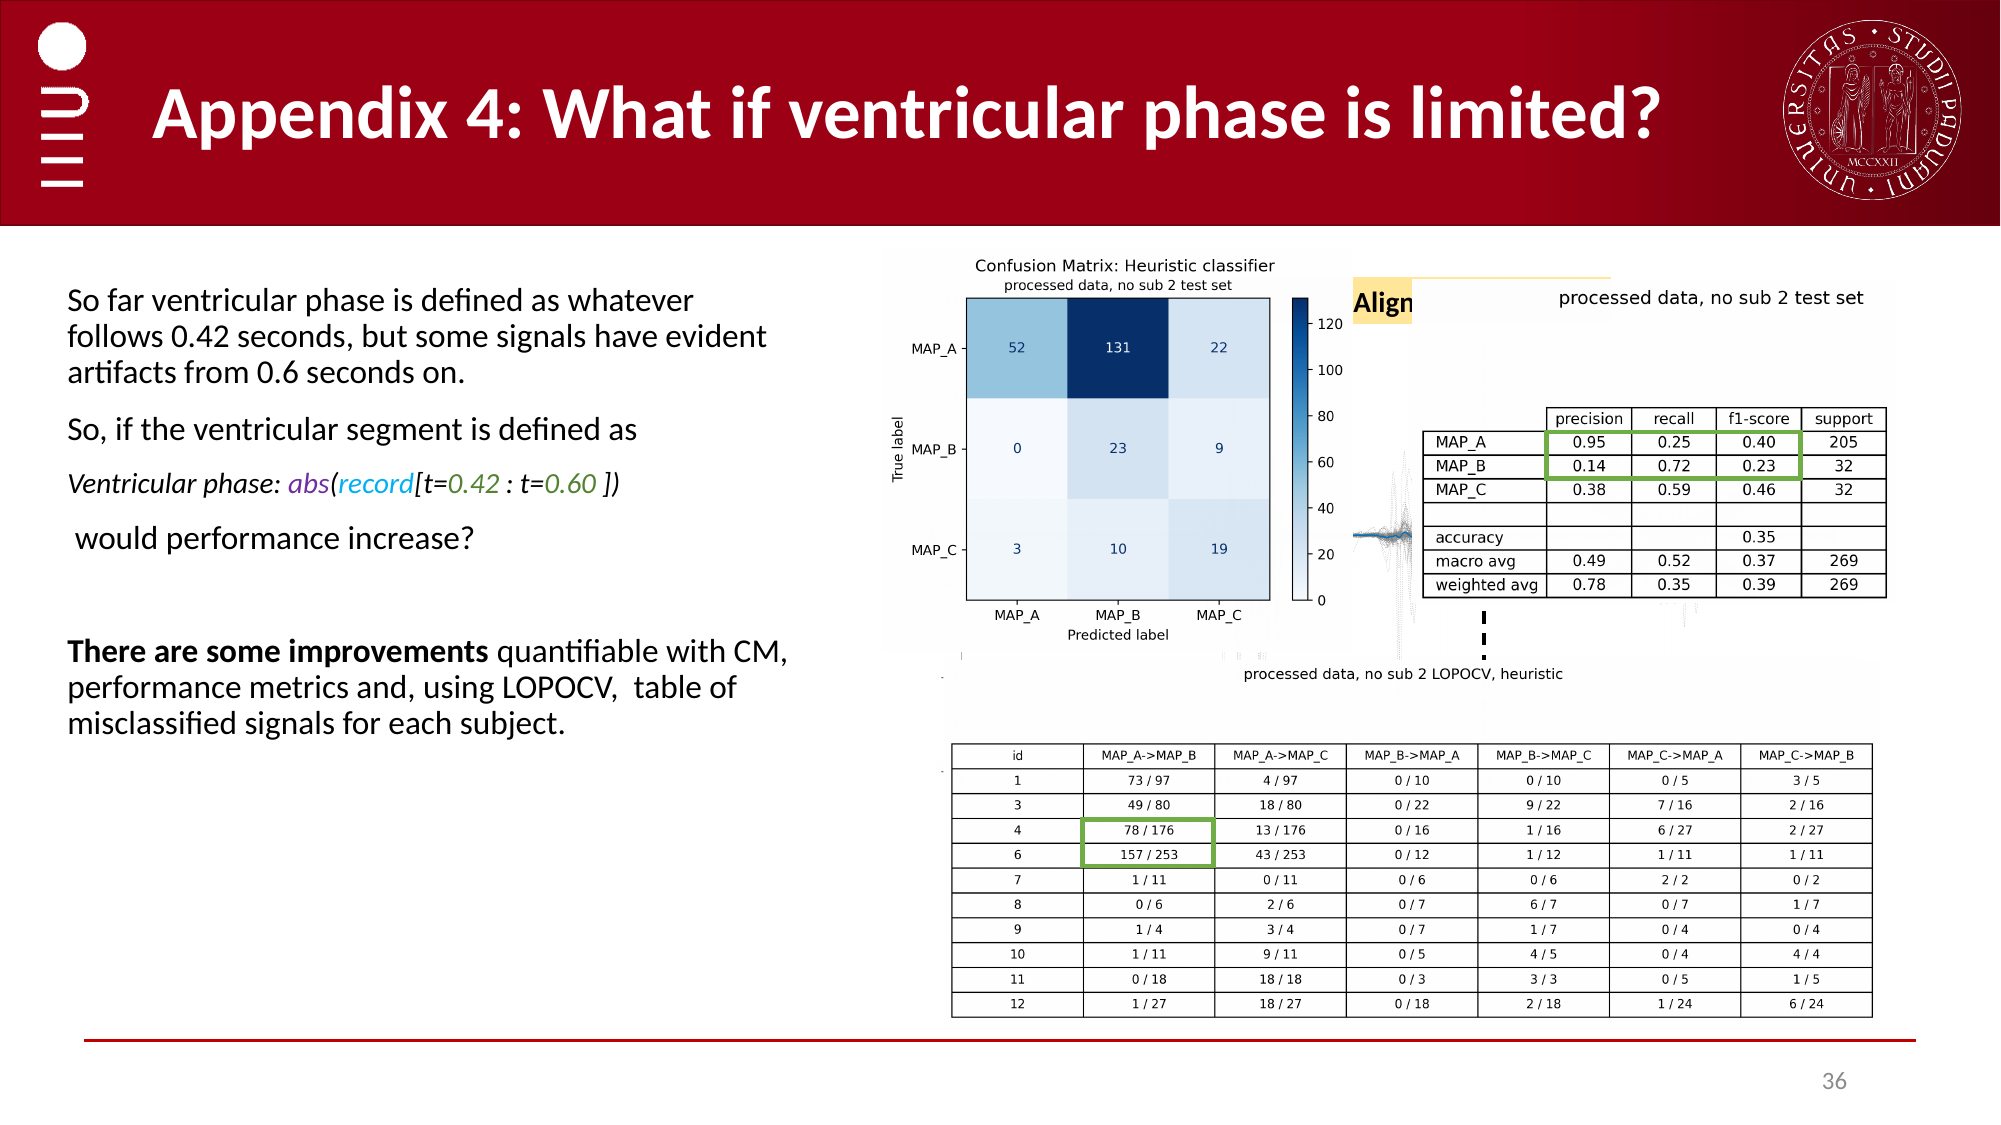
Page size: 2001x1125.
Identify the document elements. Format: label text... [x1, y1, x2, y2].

title Appendix 4: What if ventricular phase is limited? [137, 34, 1763, 194]
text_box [882, 249, 1897, 1029]
picture [1783, 20, 1963, 200]
slide_number 36 [1412, 1049, 1863, 1110]
text_box So far ventricular phase is defined as whatever follows 0.42 seconds, but some signals have evident artifacts from 0.6 seconds on. So, if the ventricular segment is defined as Ventricular phase: abs(record[t=0.42 : t=0.60 ]) would performance increase? There are some improvements quantifiable with CM, performance metrics and, using LOPOCV, table of misclassified signals for each subject. [52, 275, 808, 899]
